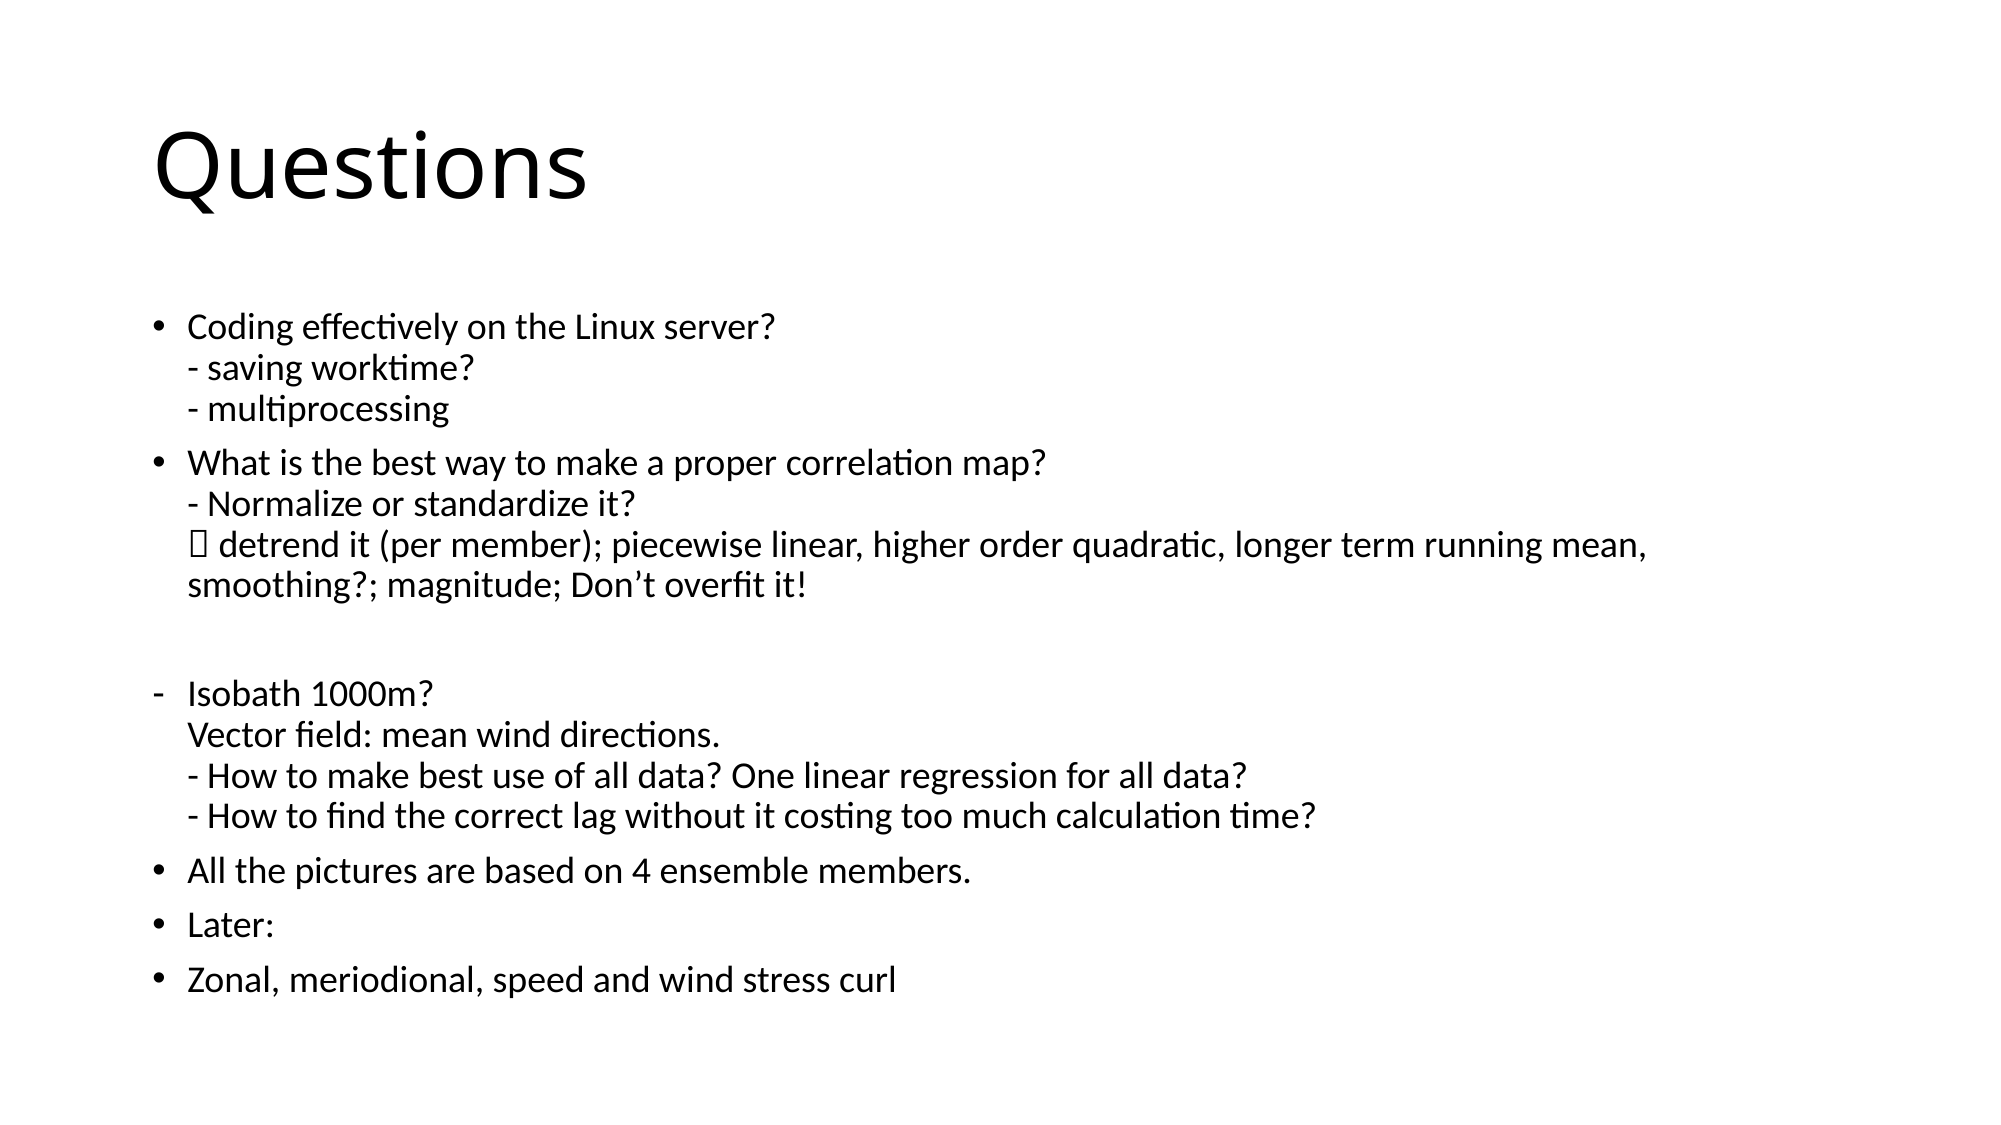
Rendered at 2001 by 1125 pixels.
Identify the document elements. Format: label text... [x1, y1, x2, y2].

list Coding effectively on the Linux server? - saving worktime? - multiprocessing What is the best way to make a proper correlation map? - Normalize or standardize it?  detrend it (per member); piecewise linear, higher order quadratic, longer term running mean, smoothing?; magnitude; Don’t overfit it! Isobath 1000m? Vector field: mean wind directions. - How to make best use of all data? One linear regression for all data? - How to find the correct lag without it costing too much calculation time? All the pictures are based on 4 ensemble members. Later: Zonal, meriodional, speed and wind stress curl [137, 299, 1863, 1014]
title Questions [137, 59, 1863, 278]
